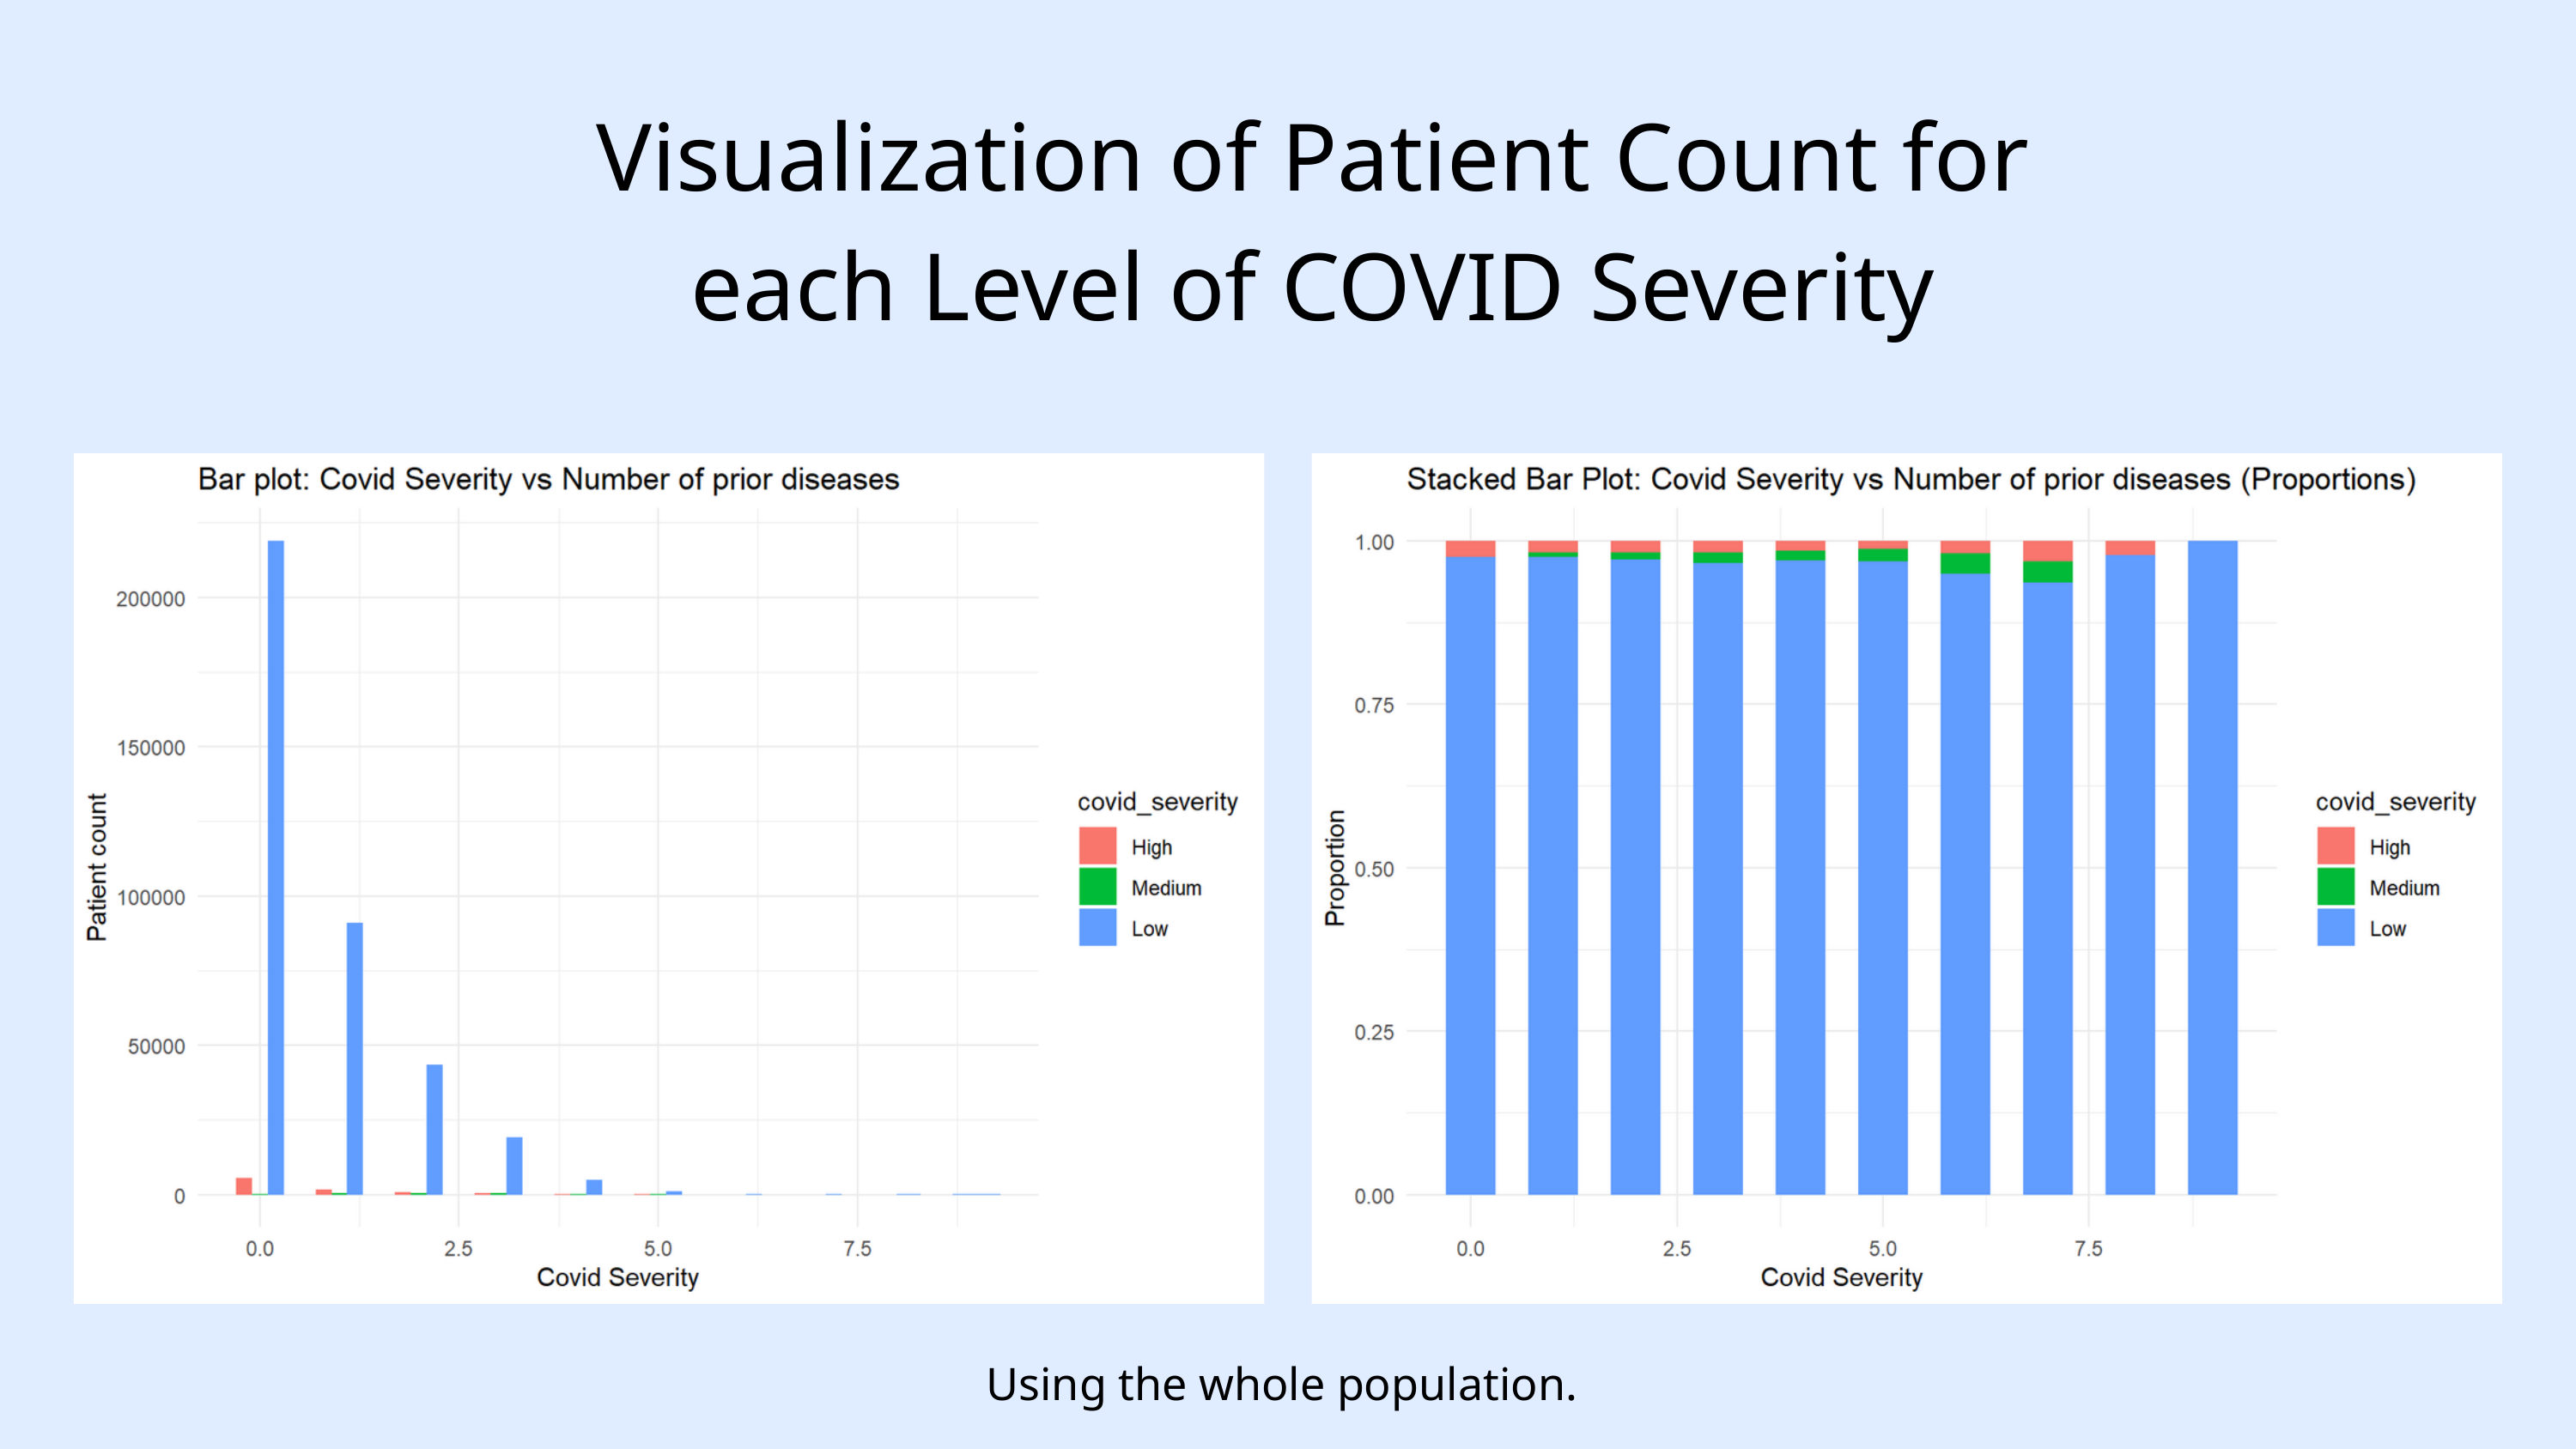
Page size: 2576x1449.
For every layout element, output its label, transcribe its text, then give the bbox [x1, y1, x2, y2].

text_box Visualization of Patient Count for each Level of COVID Severity [485, 78, 2141, 340]
text_box [73, 453, 1265, 1304]
text_box Using the whole population. [464, 1347, 2111, 1410]
text_box [1311, 453, 2503, 1304]
